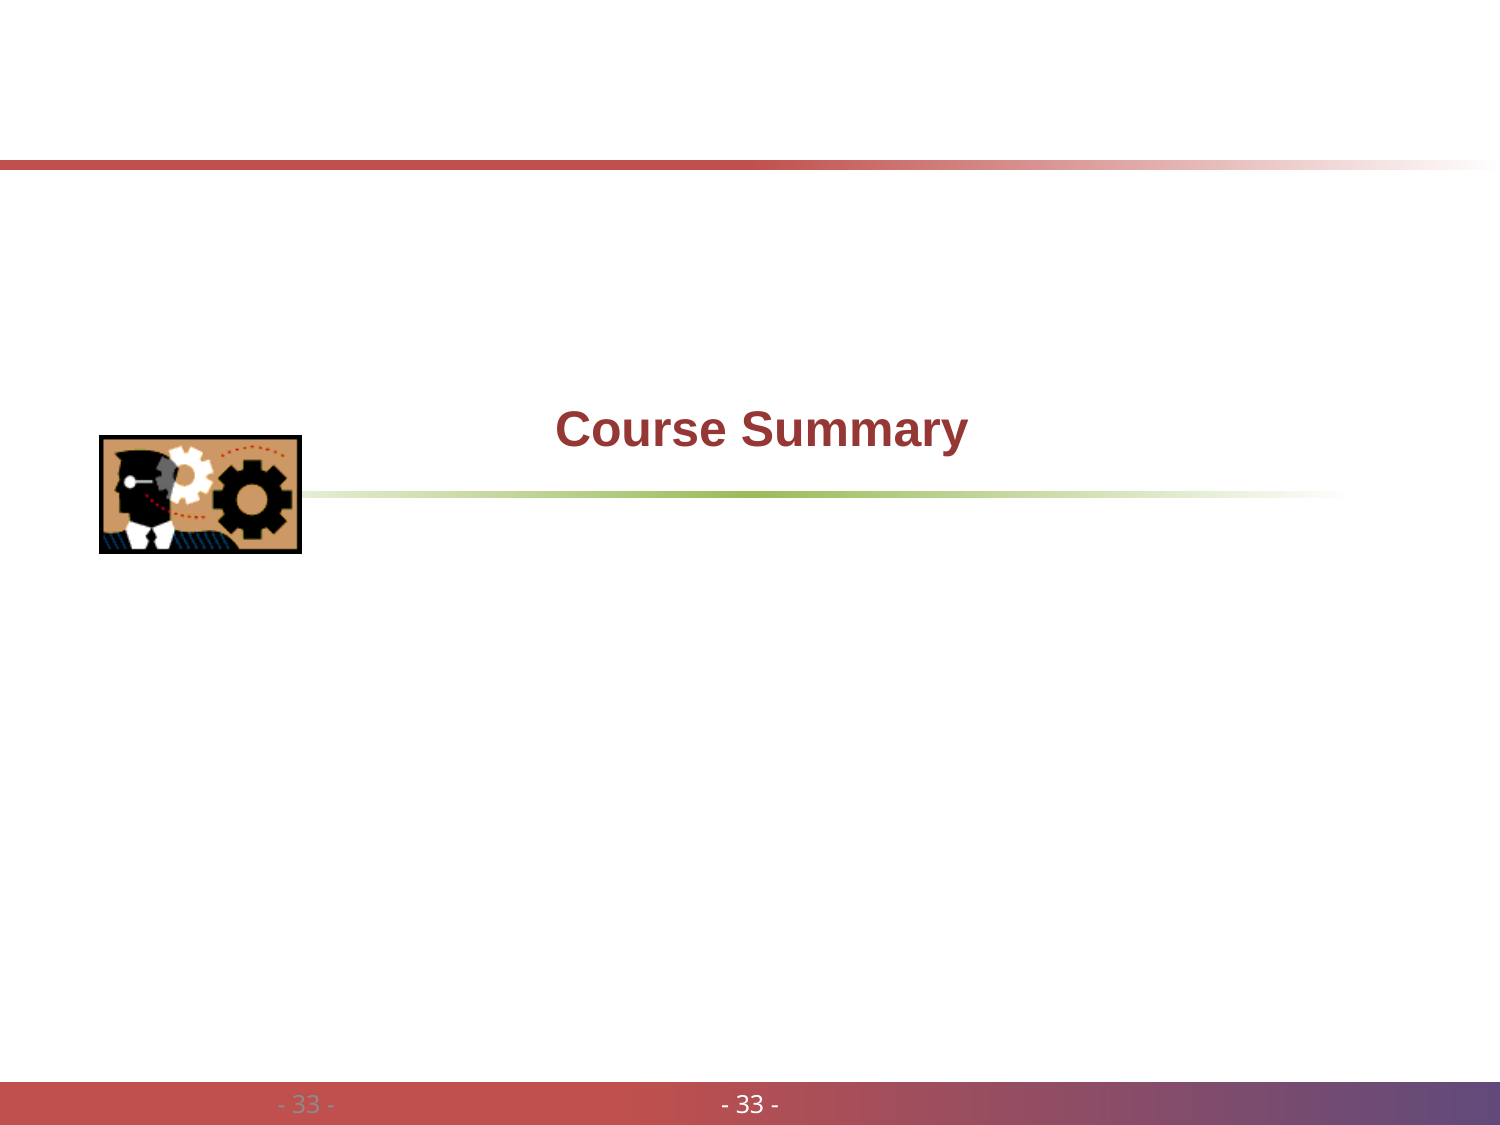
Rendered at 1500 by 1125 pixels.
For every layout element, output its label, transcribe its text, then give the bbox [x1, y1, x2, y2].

title Course Summary [312, 361, 1211, 491]
slide_number - 33 - [0, 1082, 350, 1125]
picture [99, 435, 302, 554]
